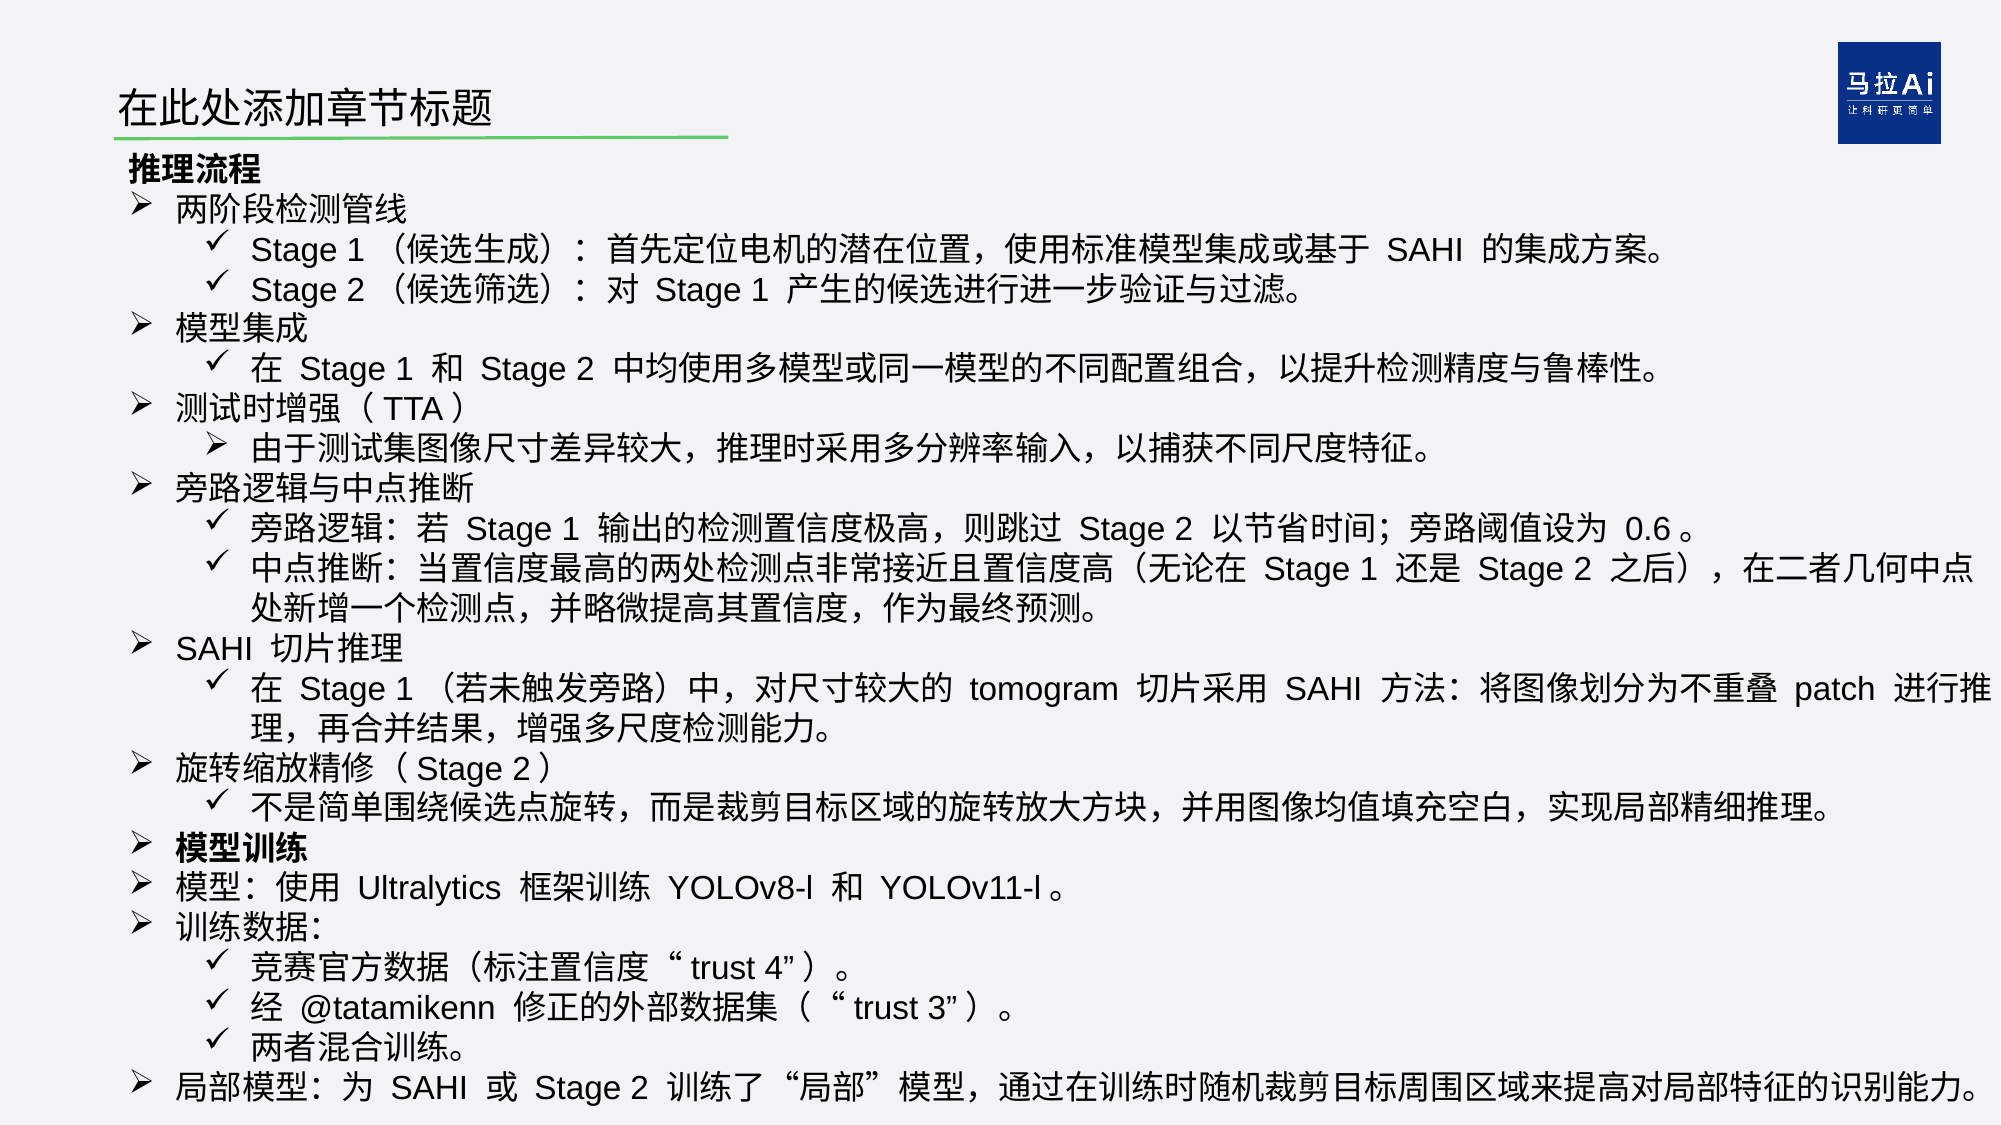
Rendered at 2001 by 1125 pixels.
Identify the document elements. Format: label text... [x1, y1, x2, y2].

picture [1838, 42, 1941, 140]
text_box 推理流程 两阶段检测管线 Stage 1（候选生成）：首先定位电机的潜在位置，使用标准模型集成或基于 SAHI 的集成方案。 Stage 2（候选筛选）：对 Stage 1 产生的候选进行进一步验证与过滤。 模型集成 在 Stage 1 和 Stage 2 中均使用多模型或同一模型的不同配置组合，以提升检测精度与鲁棒性。 测试时增强（TTA） 由于测试集图像尺寸差异较大，推理时采用多分辨率输入，以捕获不同尺度特征。 旁路逻辑与中点推断 旁路逻辑：若 Stage 1 输出的检测置信度极高，则跳过 Stage 2 以节省时间；旁路阈值设为 0.6。 中点推断：当置信度最高的两处检测点非常接近且置信度高（无论在 Stage 1 还是 Stage 2 之后），在二者几何中点处新增一个检测点，并略微提高其置信度，作为最终预测。 SAHI 切片推理 在 Stage 1（若未触发旁路）中，对尺寸较大的 tomogram 切片采用 SAHI 方法：将图像划分为不重叠 patch 进行推理，再合并结果，增强多尺度检测能力。 旋转缩放精修（Stage 2） 不是简单围绕候选点旋转，而是裁剪目标区域的旋转放大方块，并用图像均值填充空白，实现局部精细推理。 模型训练 模型：使用 Ultralytics 框架训练 YOLOv8-l 和 YOLOv11-l。 训练数据： 竞赛官方数据（标注置信度“trust 4”）。 经 @tatamikenn 修正的外部数据集（“trust 3”）。 两者混合训练。 局部模型：为 SAHI 或 Stage 2 训练了“局部”模型，通过在训练时随机裁剪目标周围区域来提高对局部特征的识别能力。 [113, 140, 2000, 1114]
title 在此处添加章节标题 [102, 54, 1903, 159]
